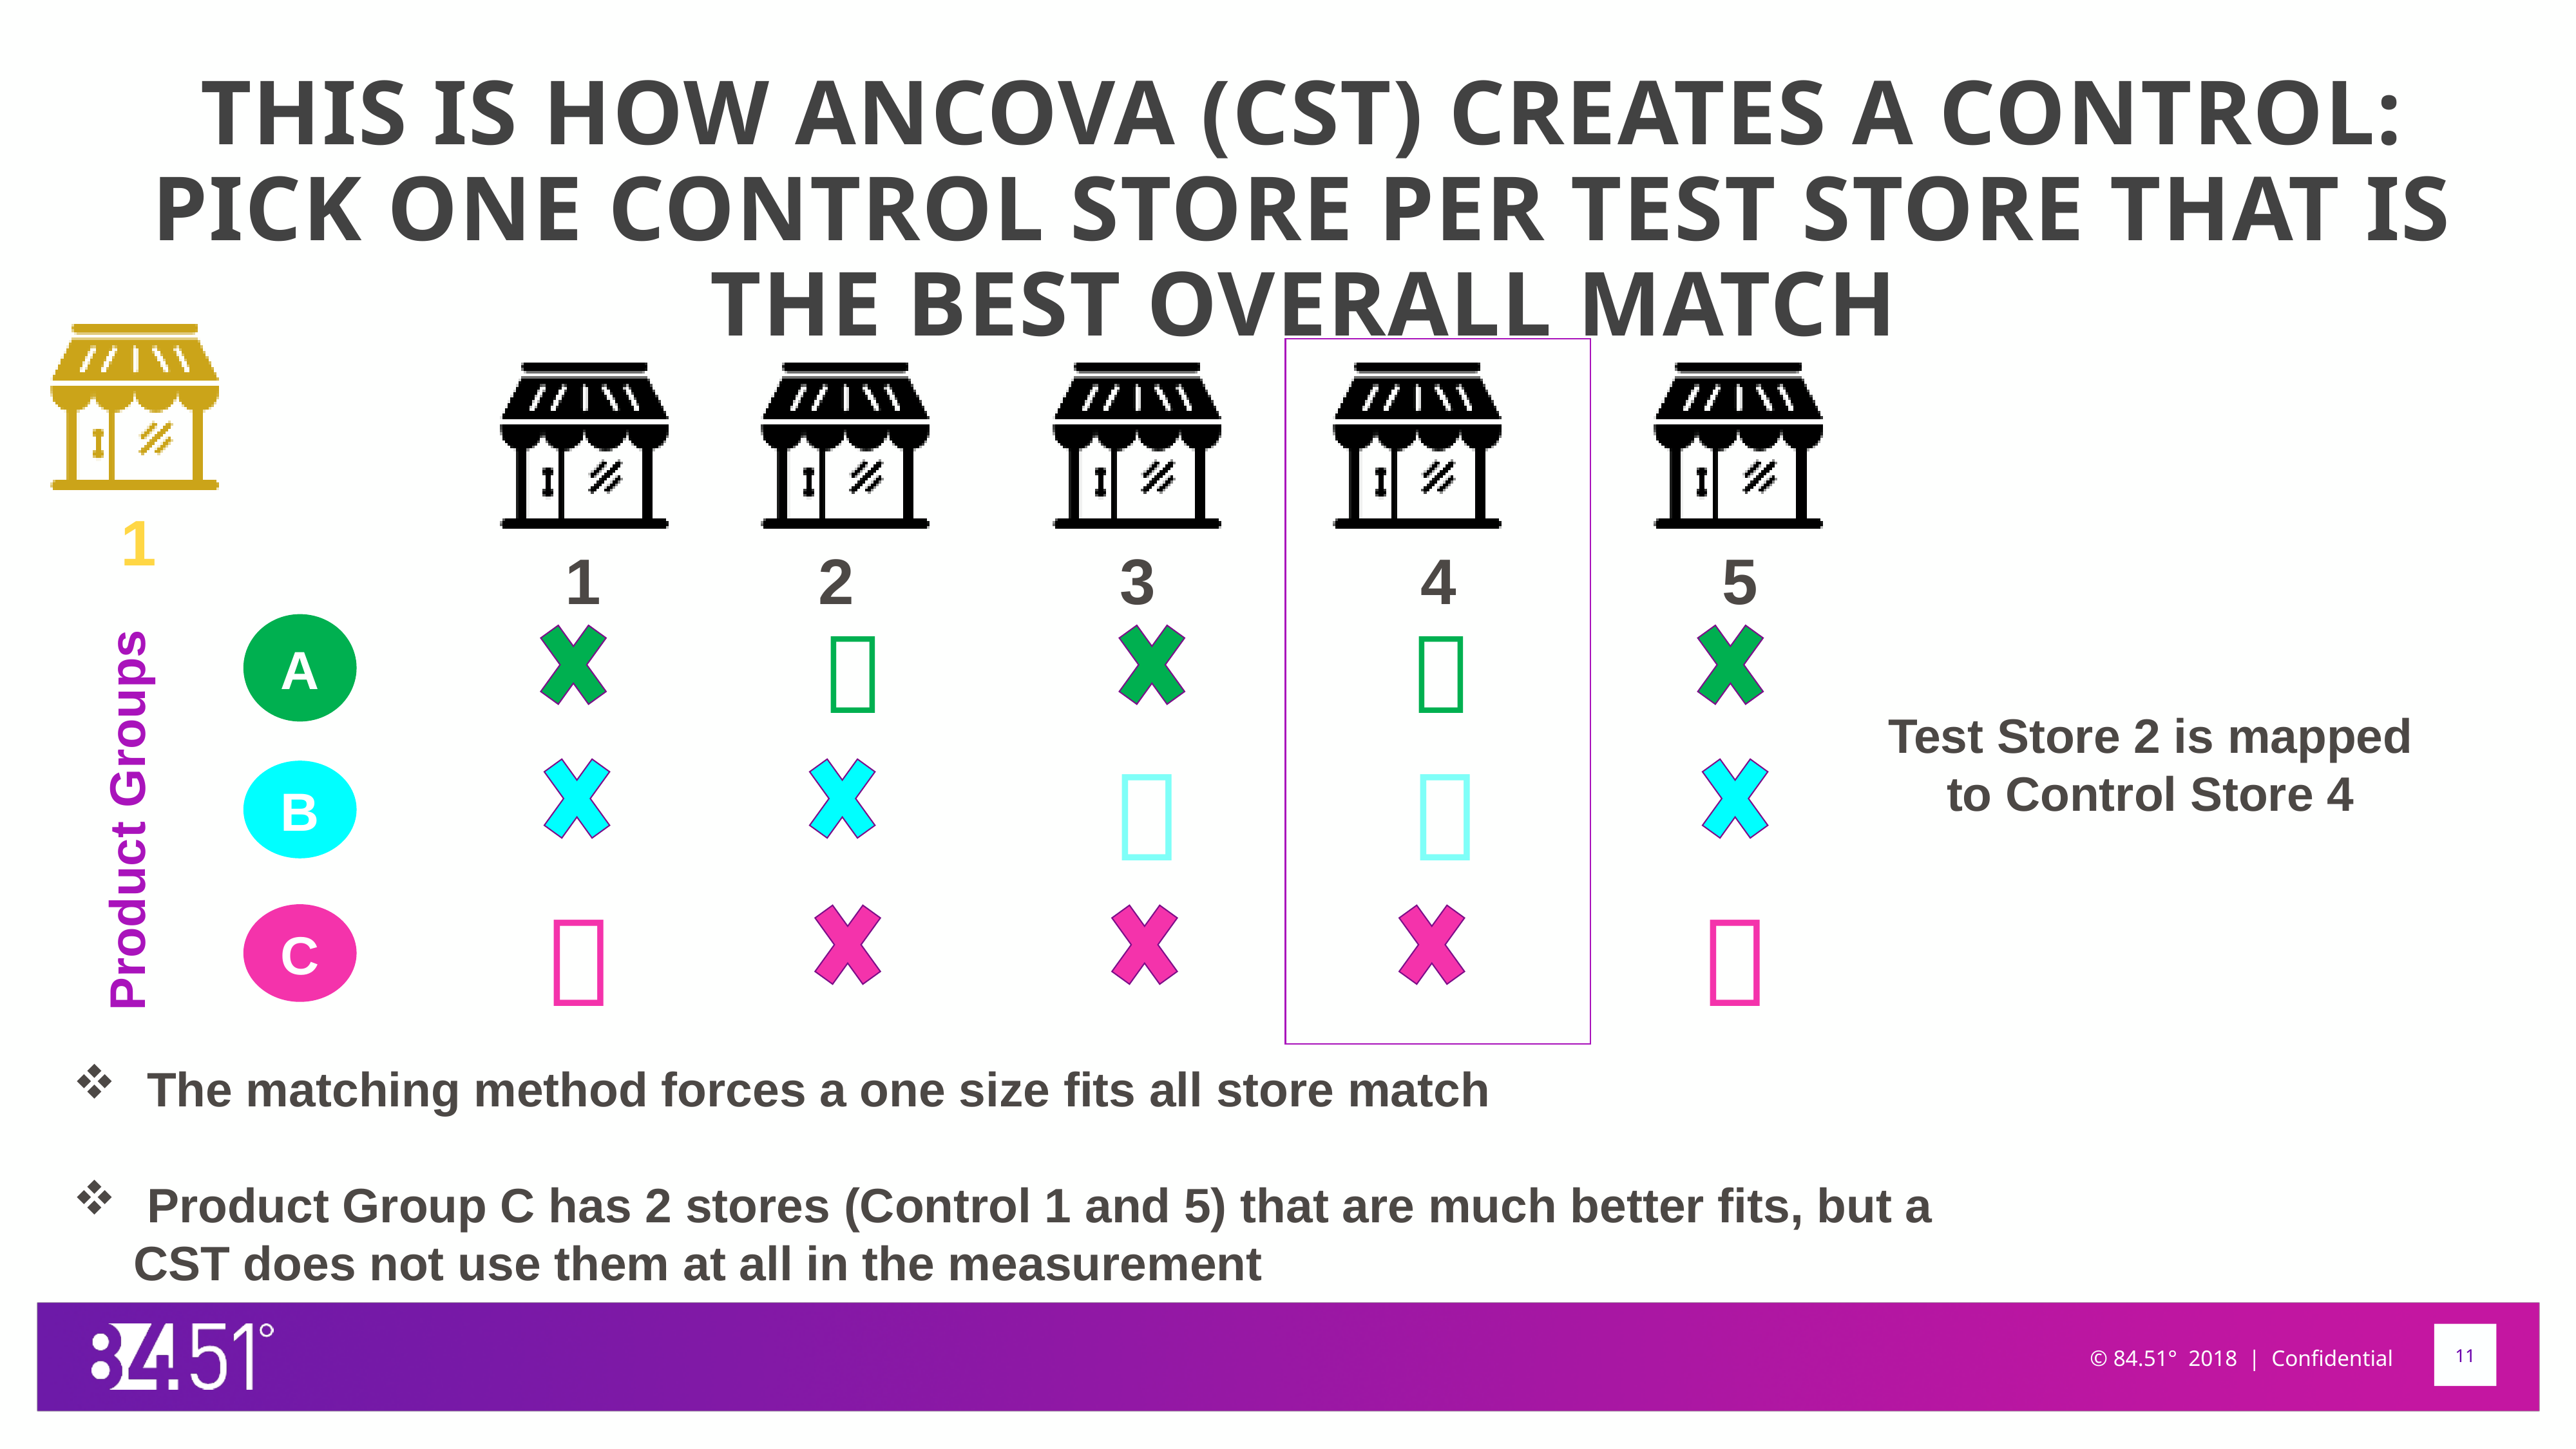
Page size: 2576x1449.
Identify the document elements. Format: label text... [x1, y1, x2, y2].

text_box [1701, 758, 1769, 839]
text_box C [242, 904, 358, 1003]
text_box B [242, 760, 358, 859]
text_box [1697, 624, 1764, 705]
text_box  [1077, 735, 1218, 889]
text_box  [1663, 880, 1807, 1036]
text_box Product Groups [90, 578, 160, 1053]
text_box 2 [808, 545, 866, 601]
text_box The matching method forces a one size fits all store match Product Group C has 2 stores (Control 1 and 5) that are much better fits, but a CST does not use them at all in the measurement [63, 1053, 2033, 1295]
text_box 1 [556, 545, 613, 622]
text_box 3 [1110, 545, 1167, 622]
text_box  [507, 880, 651, 1036]
text_box [1284, 338, 1591, 1045]
picture [0, 1, 2576, 1449]
text_box [540, 624, 607, 705]
text_box A [242, 613, 358, 723]
text_box THIS IS HOW ANCOVA (CST) CREATES A CONTROL: PICK ONE CONTROL STORE PER TEST STORE THAT IS THE BEST OVERALL MATCH [57, 55, 2551, 163]
text_box [543, 758, 611, 839]
text_box [1111, 904, 1179, 985]
text_box 1 [111, 507, 168, 583]
text_box [808, 758, 876, 839]
text_box Test Store 2 is mapped to Control Store 4 [1864, 700, 2437, 826]
text_box 5 [1712, 545, 1770, 622]
text_box [814, 904, 882, 985]
text_box  [806, 601, 900, 740]
text_box [1118, 624, 1186, 705]
